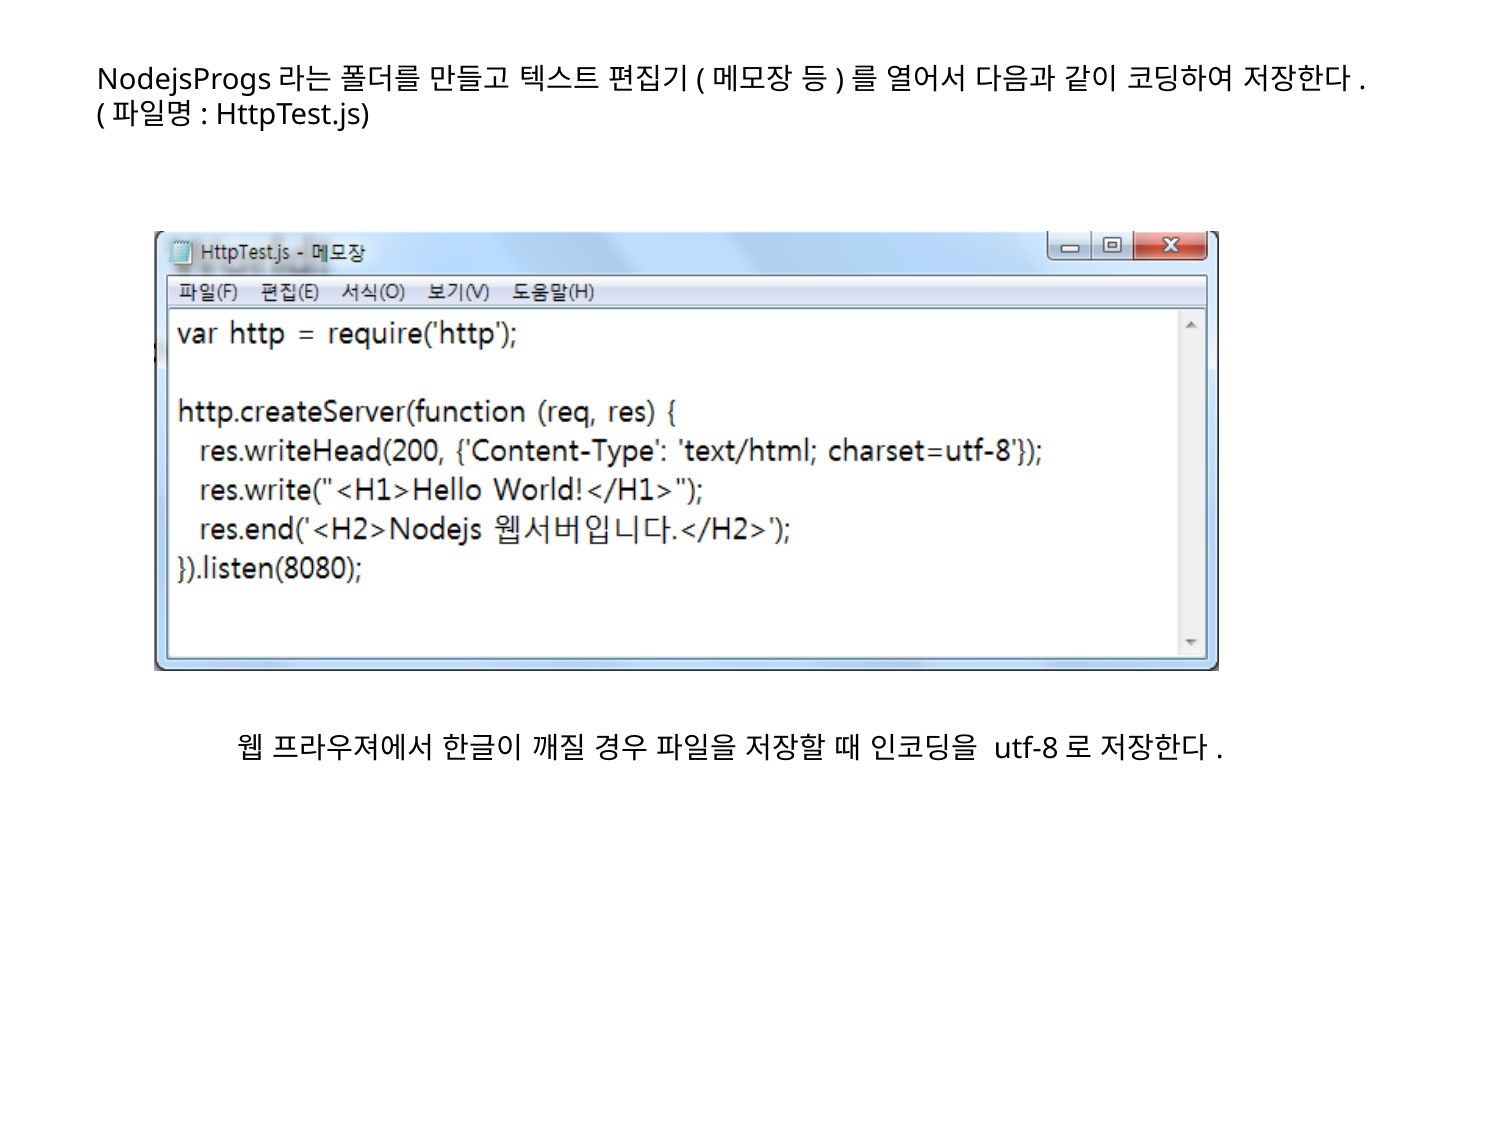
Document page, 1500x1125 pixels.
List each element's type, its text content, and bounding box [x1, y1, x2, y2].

picture [154, 231, 1219, 672]
text_box 웹 프라우져에서 한글이 깨질 경우 파일을 저장할 때 인코딩을 utf-8로 저장한다. [222, 721, 1239, 772]
text_box NodejsProgs라는 폴더를 만들고 텍스트 편집기(메모장 등)를 열어서 다음과 같이 코딩하여 저장한다. (파일명: HttpTest.js) [81, 52, 1382, 138]
